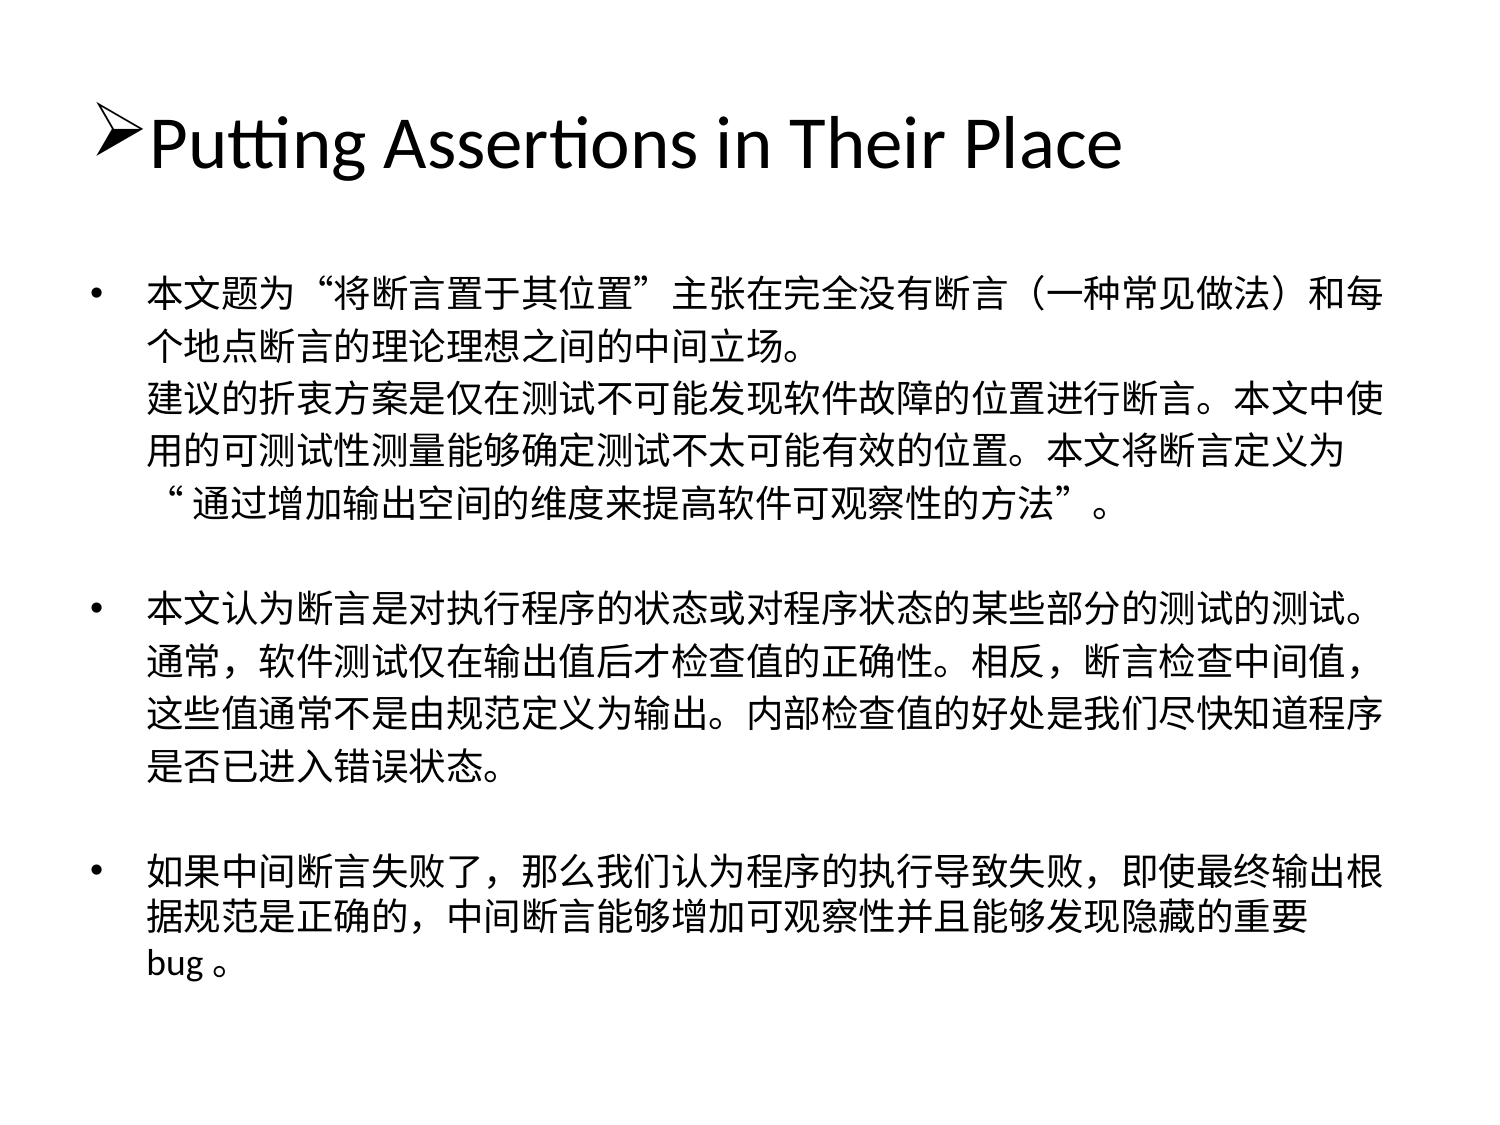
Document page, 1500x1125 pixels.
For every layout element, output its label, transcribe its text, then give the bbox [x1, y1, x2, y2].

title Putting Assertions in Their Place [75, 45, 1425, 233]
list 本文题为“将断言置于其位置”主张在完全没有断言（一种常见做法）和每 个地点断言的理论理想之间的中间立场。 建议的折衷方案是仅在测试不可能发现软件故障的位置进行断言。本文中使 用的可测试性测量能够确定测试不太可能有效的位置。本文将断言定义为 “通过增加输出空间的维度来提高软件可观察性的方法”。 本文认为断言是对执行程序的状态或对程序状态的某些部分的测试的测试。 通常，软件测试仅在输出值后才检查值的正确性。相反，断言检查中间值， 这些值通常不是由规范定义为输出。内部检查值的好处是我们尽快知道程序 是否已进入错误状态。 如果中间断言失败了，那么我们认为程序的执行导致失败，即使最终输出根据规范是正确的，中间断言能够增加可观察性并且能够发现隐藏的重要bug。 [75, 262, 1425, 1005]
